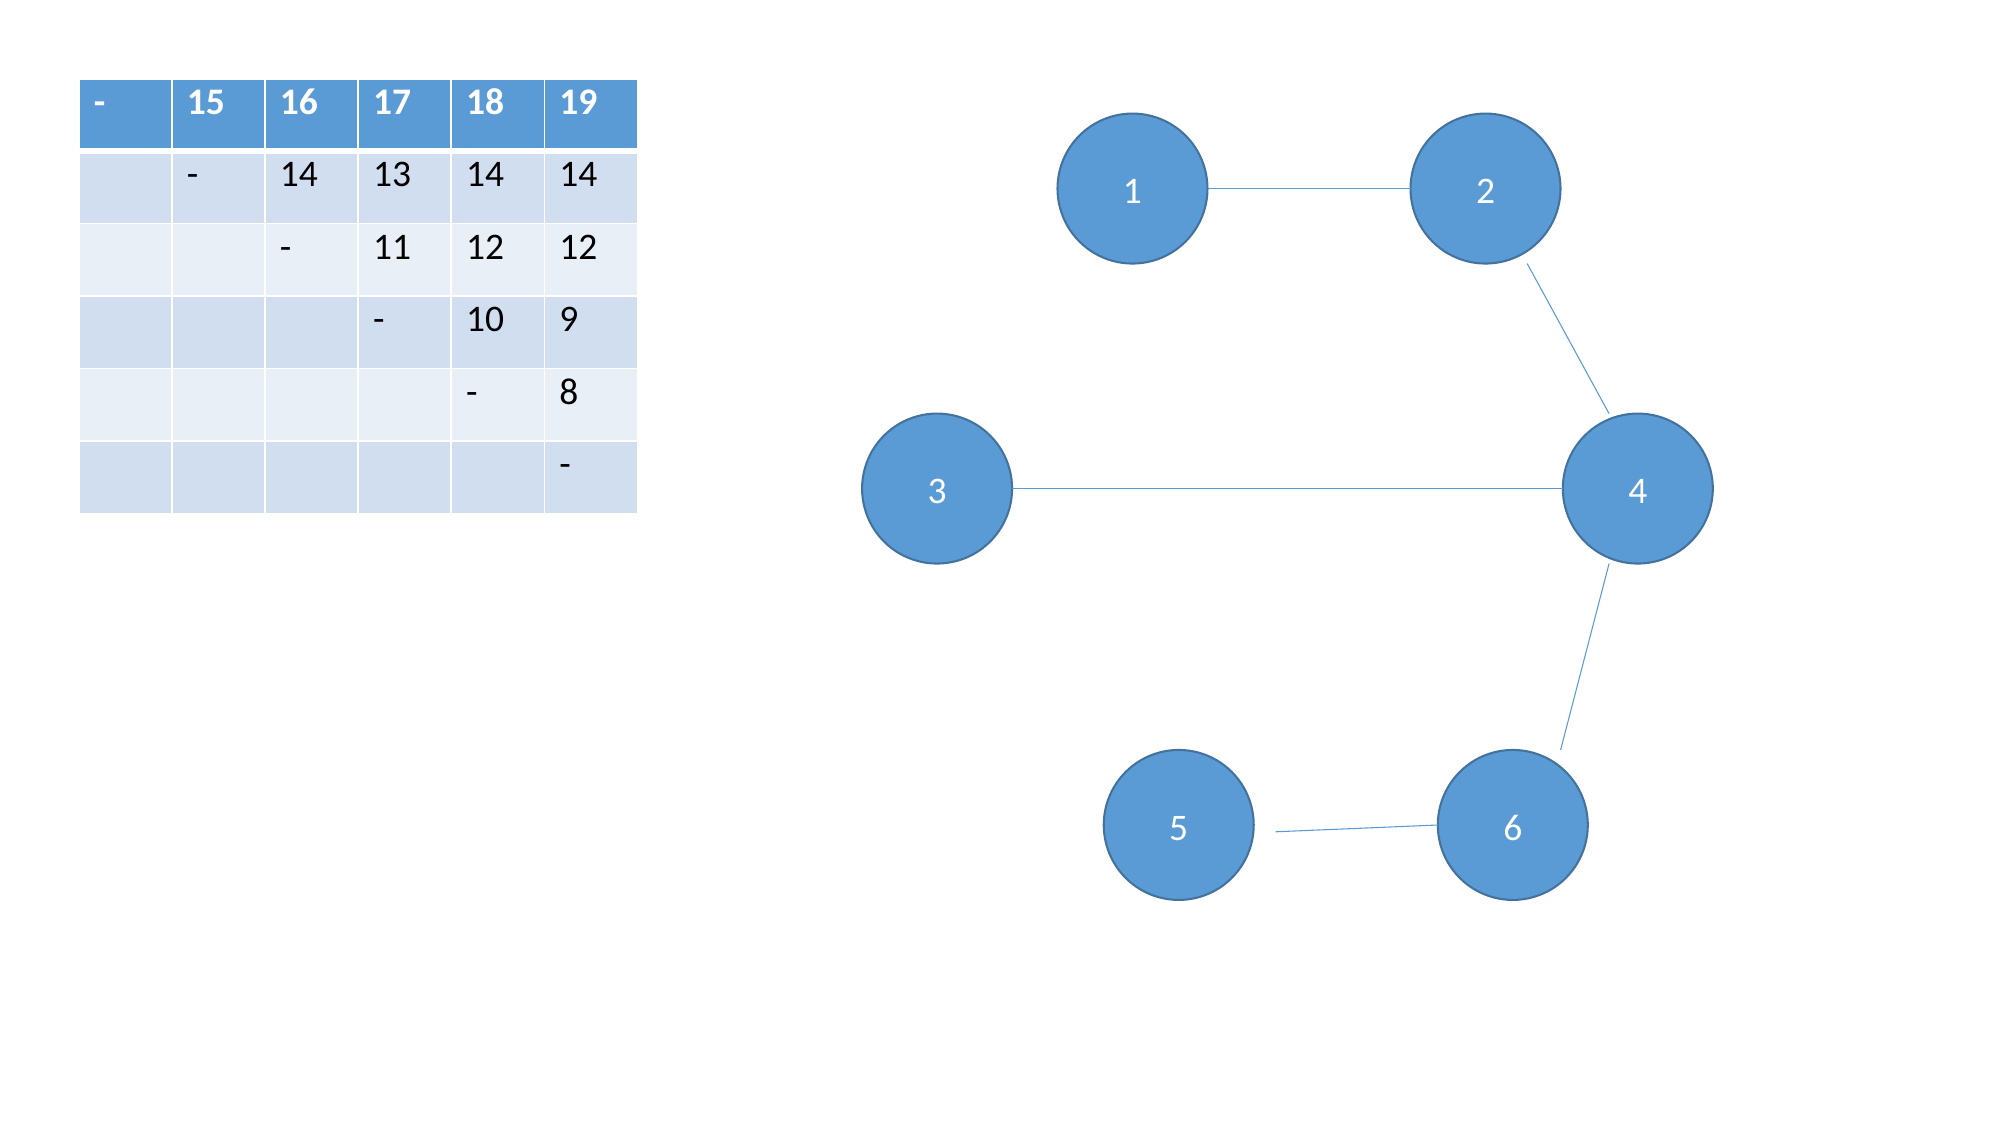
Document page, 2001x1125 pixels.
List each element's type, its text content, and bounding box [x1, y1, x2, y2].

table_cell 13 [359, 154, 450, 223]
table_cell [173, 297, 264, 368]
table_cell [359, 442, 450, 513]
table_cell [173, 224, 264, 295]
table_cell - [266, 224, 357, 295]
table_cell - [173, 154, 264, 223]
table_cell [80, 442, 171, 513]
table_header - [80, 80, 171, 148]
table_cell 11 [359, 224, 450, 295]
table_header 19 [545, 80, 637, 148]
table_cell 10 [452, 297, 544, 368]
text_box 3 [861, 412, 1014, 565]
table_cell 14 [452, 154, 544, 223]
table_cell [266, 442, 357, 513]
text_box 2 [1409, 112, 1562, 265]
table_header 18 [452, 80, 544, 148]
text_box 5 [1102, 748, 1255, 901]
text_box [1560, 563, 1610, 750]
table_header 17 [359, 80, 450, 148]
table_header 16 [266, 80, 357, 148]
text_box 6 [1436, 748, 1589, 901]
table_cell [173, 442, 264, 513]
table_cell [266, 369, 357, 440]
table_cell [80, 369, 171, 440]
table_cell 14 [545, 154, 637, 223]
table_cell [80, 297, 171, 368]
table_cell [266, 297, 357, 368]
table_cell 12 [545, 224, 637, 295]
table_cell [452, 442, 544, 513]
table_cell - [545, 442, 637, 513]
table_cell - [452, 369, 544, 440]
table_header 15 [173, 80, 264, 148]
table_cell 14 [266, 154, 357, 223]
table_cell - [359, 297, 450, 368]
text_box 1 [1056, 112, 1209, 265]
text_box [1275, 824, 1438, 832]
table_cell 9 [545, 297, 637, 368]
table_cell [80, 154, 171, 223]
table_cell [80, 224, 171, 295]
table_cell [359, 369, 450, 440]
table_cell 12 [452, 224, 544, 295]
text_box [1527, 263, 1610, 414]
text_box 4 [1561, 412, 1714, 565]
table_cell 8 [545, 369, 637, 440]
table_cell [173, 369, 264, 440]
